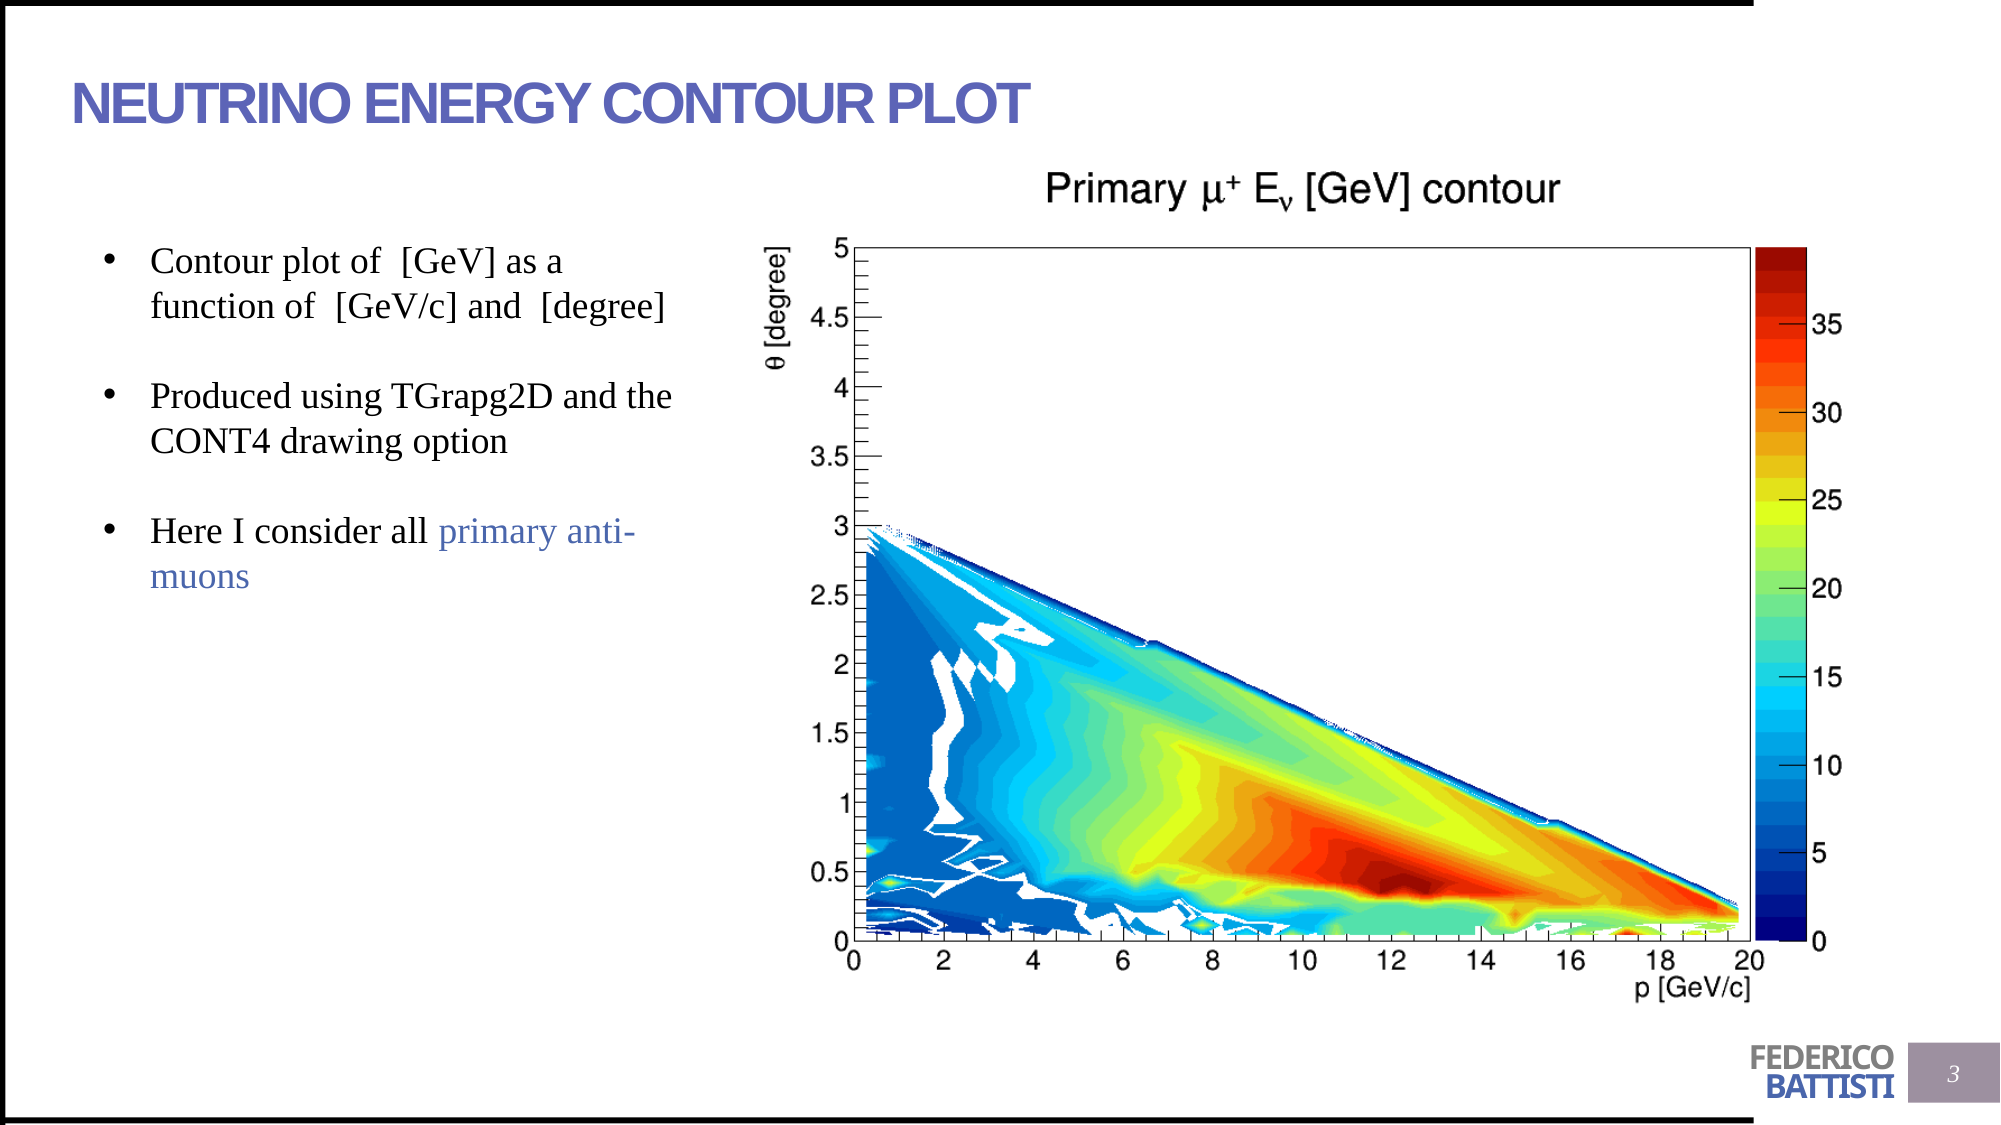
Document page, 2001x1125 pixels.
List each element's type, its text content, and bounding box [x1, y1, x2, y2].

title Neutrino energy Contour plot [70, 67, 1781, 142]
picture [743, 161, 1862, 1028]
slide_number 3 [1931, 1050, 1977, 1096]
